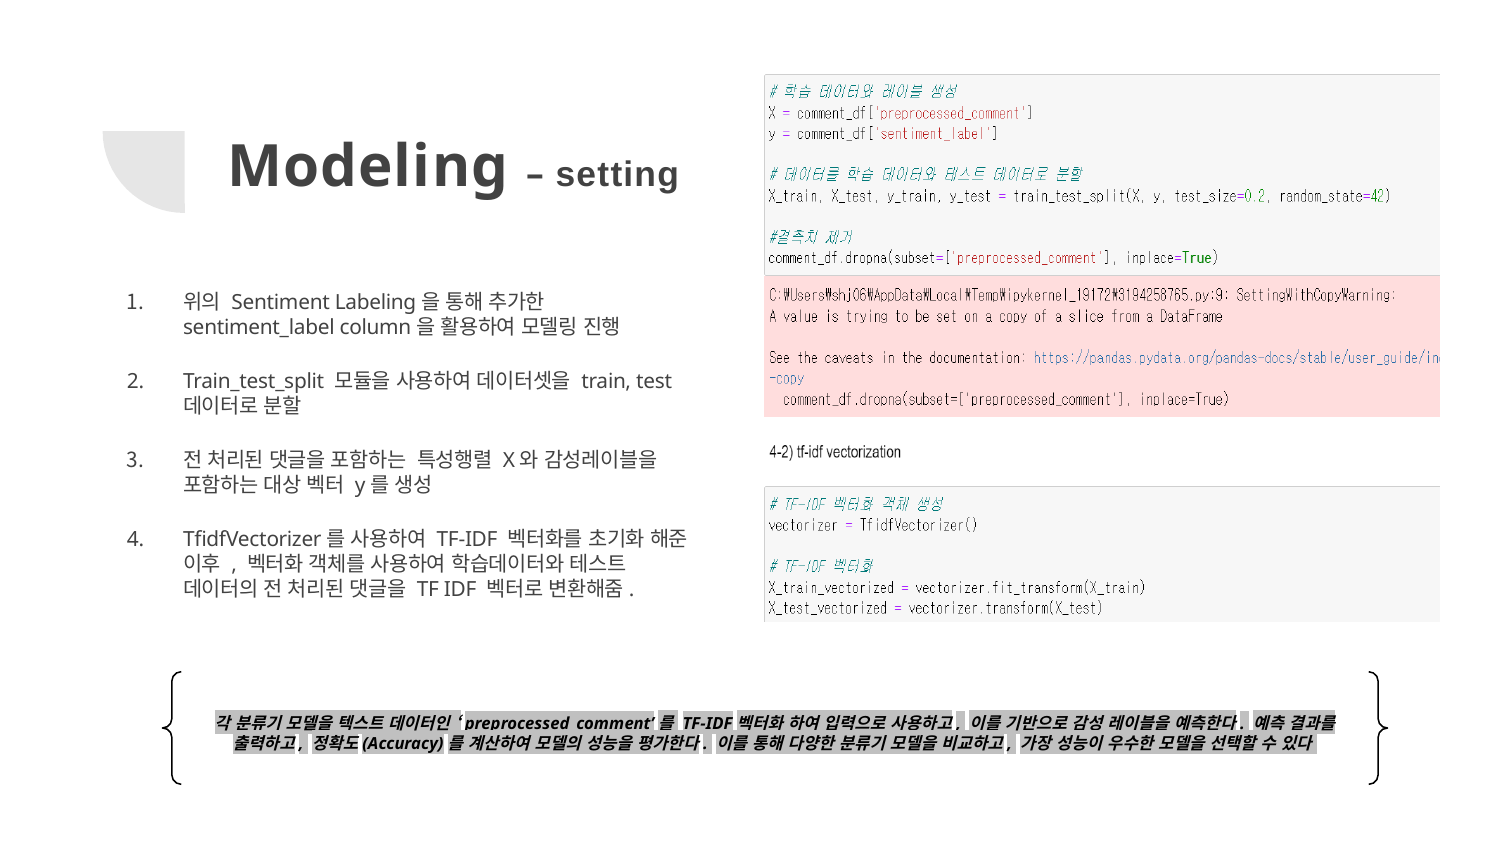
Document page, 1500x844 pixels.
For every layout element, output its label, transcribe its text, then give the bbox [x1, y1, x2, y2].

title Modeling – setting [225, 121, 757, 270]
picture [762, 71, 1441, 622]
text_box 각 분류기 모델을 텍스트 데이터인 ‘preprocessed_comment’를 TF-IDF벡터화 하여 입력으로 사용하고, 이를 기반으로 감성 레이블을 예측한다. 예측 결과를 출력하고, 정확도(Accuracy)를 계산하여 모델의 성능을 평가한다. 이를 통해 다양한 분류기 모델을 비교하고, 가장 성능이 우수한 모델을 선택할 수 있다 [161, 670, 1389, 786]
text_box 위의 Sentiment Labeling을 통해 추가한 sentiment_label column을 활용하여 모델링 진행 Train_test_split 모듈을 사용하여 데이터셋을 train, test데이터로 분할 전 처리된 댓글을 포함하는 특성행렬 X와 감성레이블을 포함하는 대상 벡터 y를 생성 TfidfVectorizer를 사용하여 TF-IDF 벡터화를 초기화 해준 이후 , 벡터화 객체를 사용하여 학습데이터와 테스트 데이터의 전 처리된 댓글을 TF IDF 벡터로 변환해줌. [124, 286, 694, 643]
